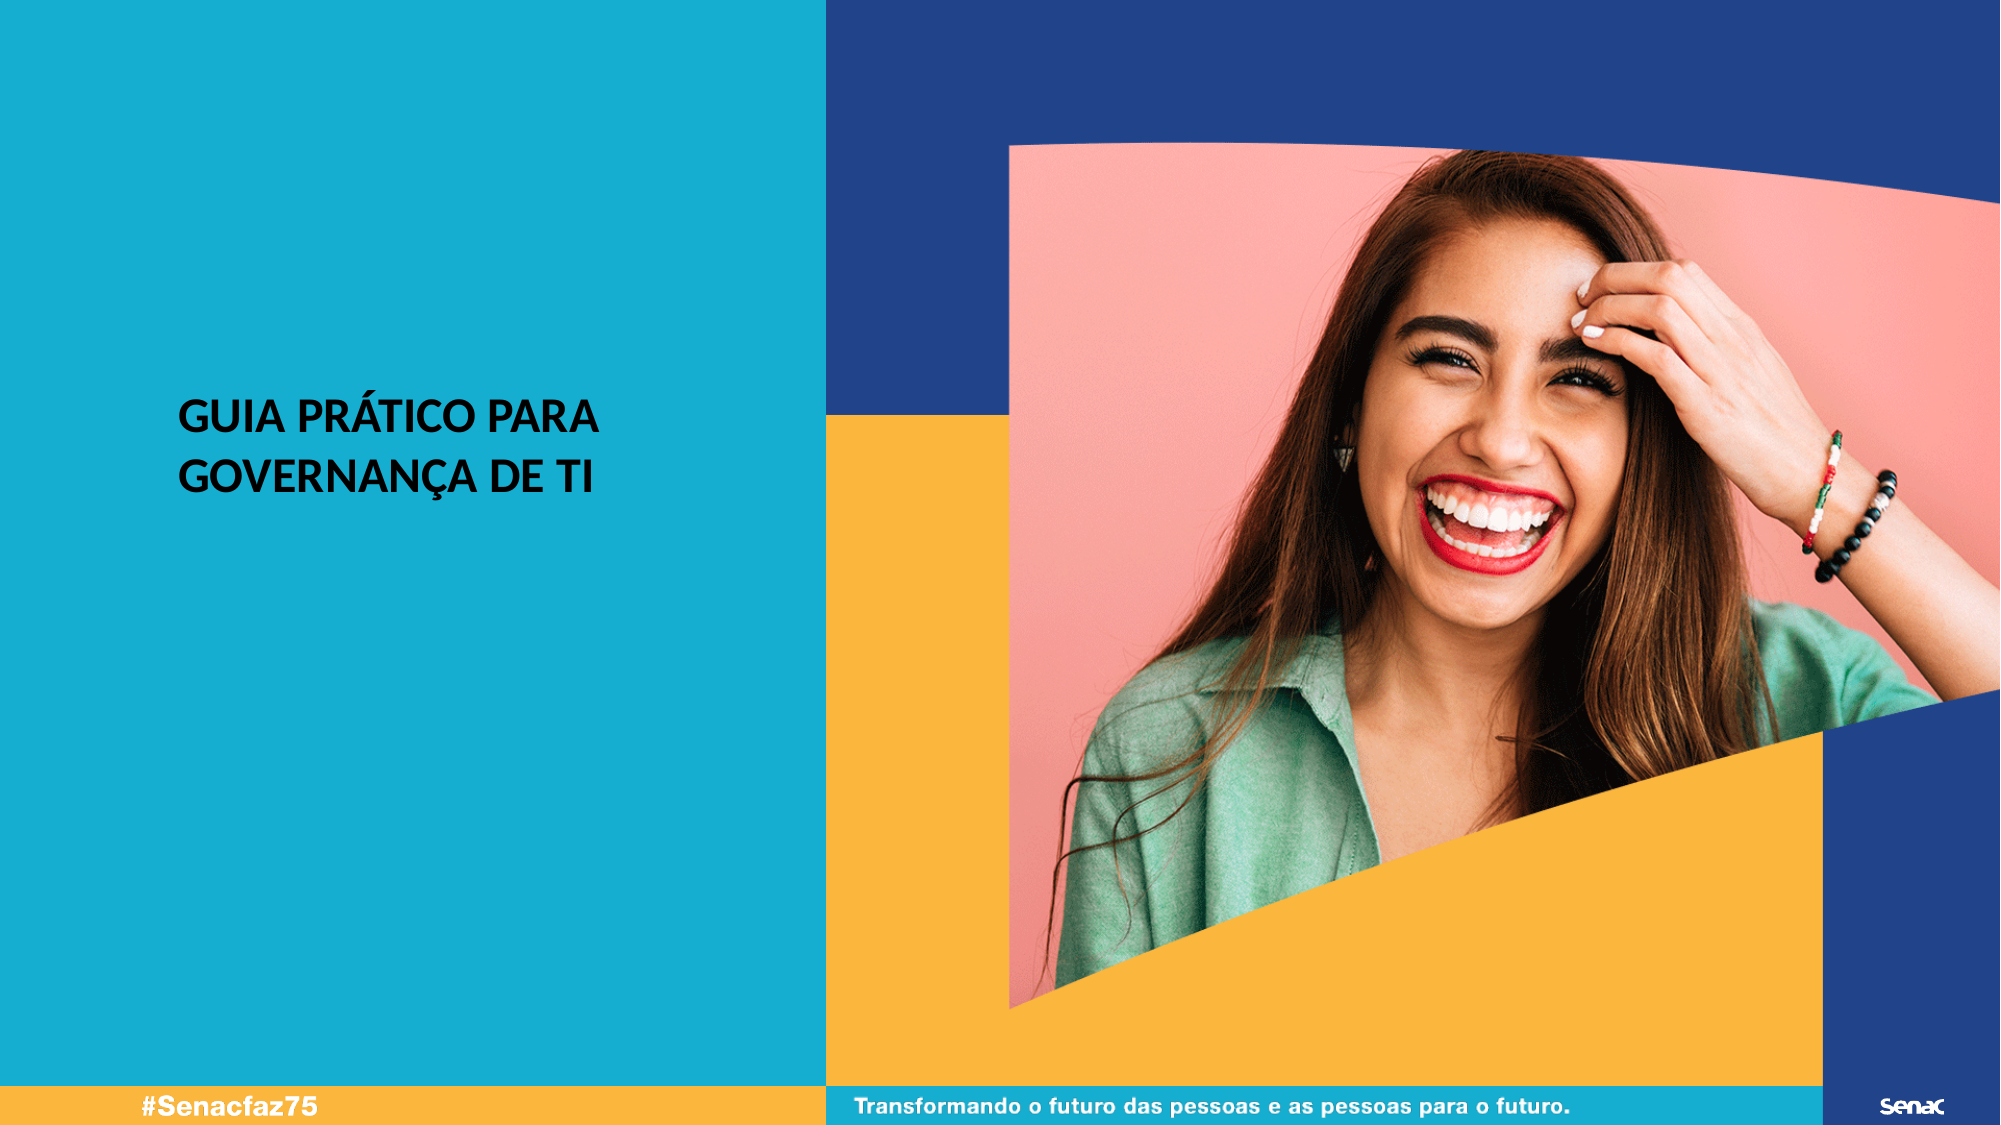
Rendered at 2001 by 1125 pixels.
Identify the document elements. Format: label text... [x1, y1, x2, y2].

picture [0, 0, 2000, 1125]
text_box GUIA PRÁTICO PARA GOVERNANÇA DE TI [163, 375, 675, 511]
